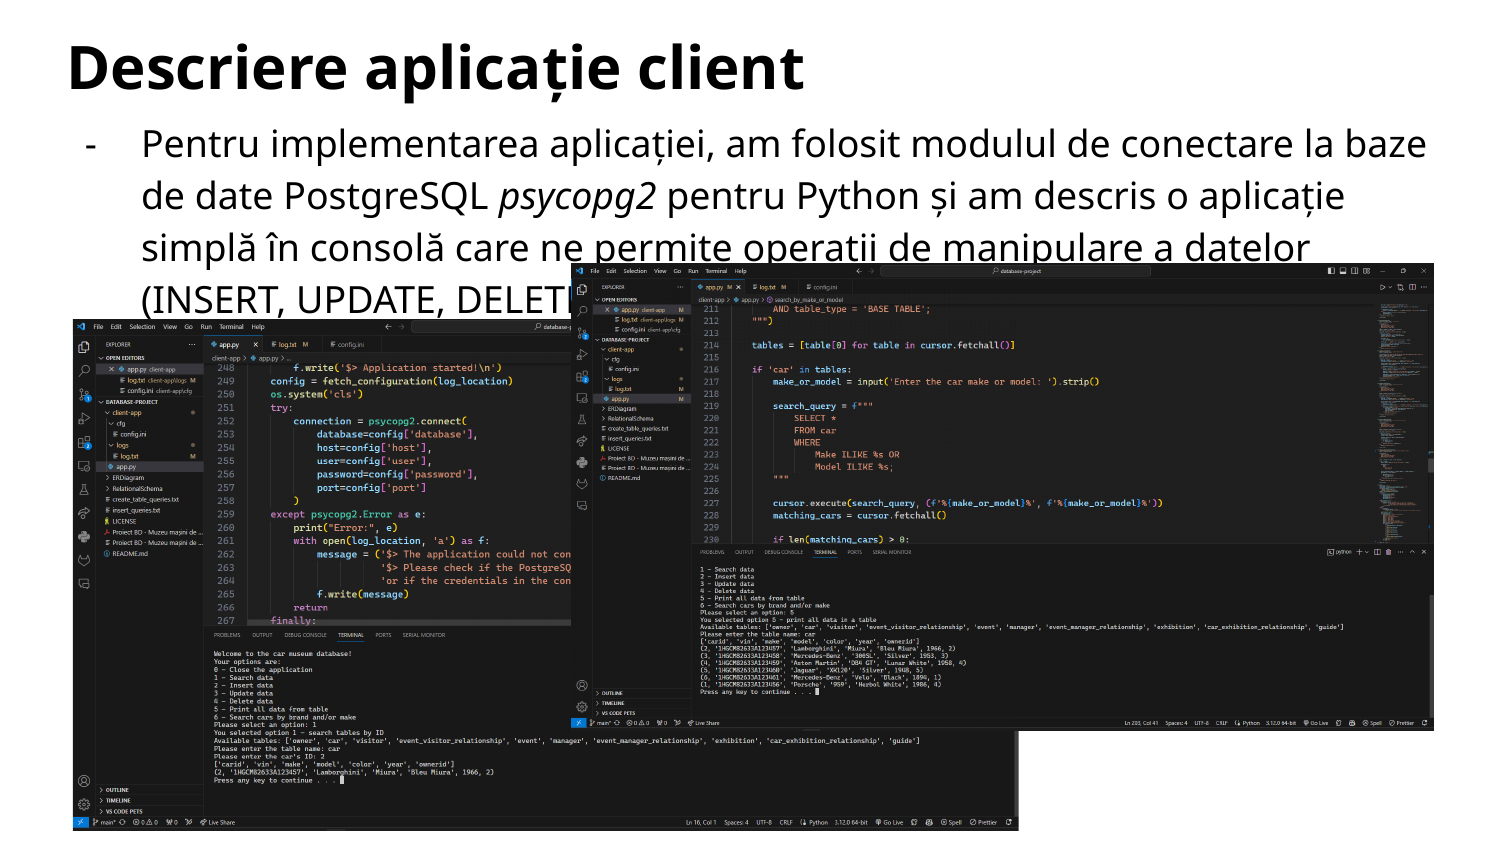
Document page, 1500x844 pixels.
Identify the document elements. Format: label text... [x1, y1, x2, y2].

picture [72, 263, 1434, 832]
title Descriere aplicație client [51, 14, 1449, 98]
list Pentru implementarea aplicației, am folosit modulul de conectare la baze de date PostgreSQL psycopg2 pentru Python și am descris o aplicație simplă în consolă care ne permite operații de manipulare a datelor (INSERT, UPDATE, DELETE) și căutare (prin SELECT). [51, 98, 1449, 660]
